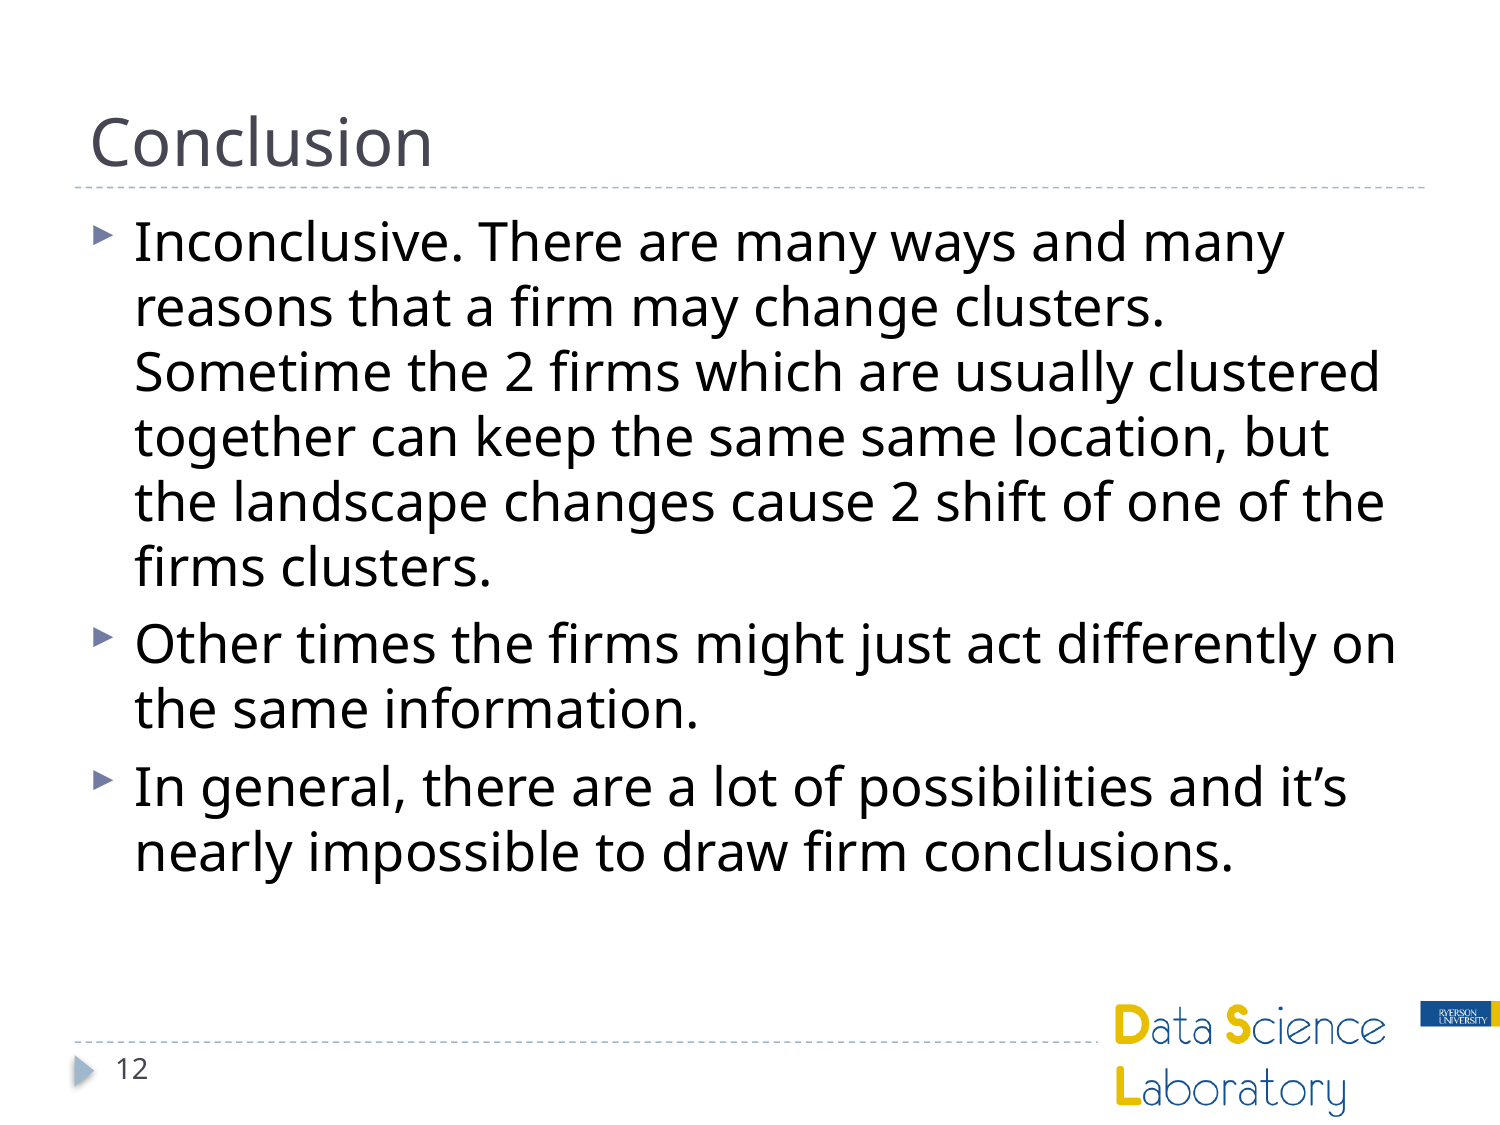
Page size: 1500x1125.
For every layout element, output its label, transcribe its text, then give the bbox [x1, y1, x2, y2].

title Conclusion [75, 24, 1425, 188]
list Inconclusive. There are many ways and many reasons that a firm may change clusters. Sometime the 2 firms which are usually clustered together can keep the same same location, but the landscape changes cause 2 shift of one of the firms clusters. Other times the firms might just act differently on the same information. In general, there are a lot of possibilities and it’s nearly impossible to draw firm conclusions. [75, 200, 1425, 1010]
slide_number 12 [100, 1042, 426, 1103]
picture [1098, 1001, 1500, 1125]
